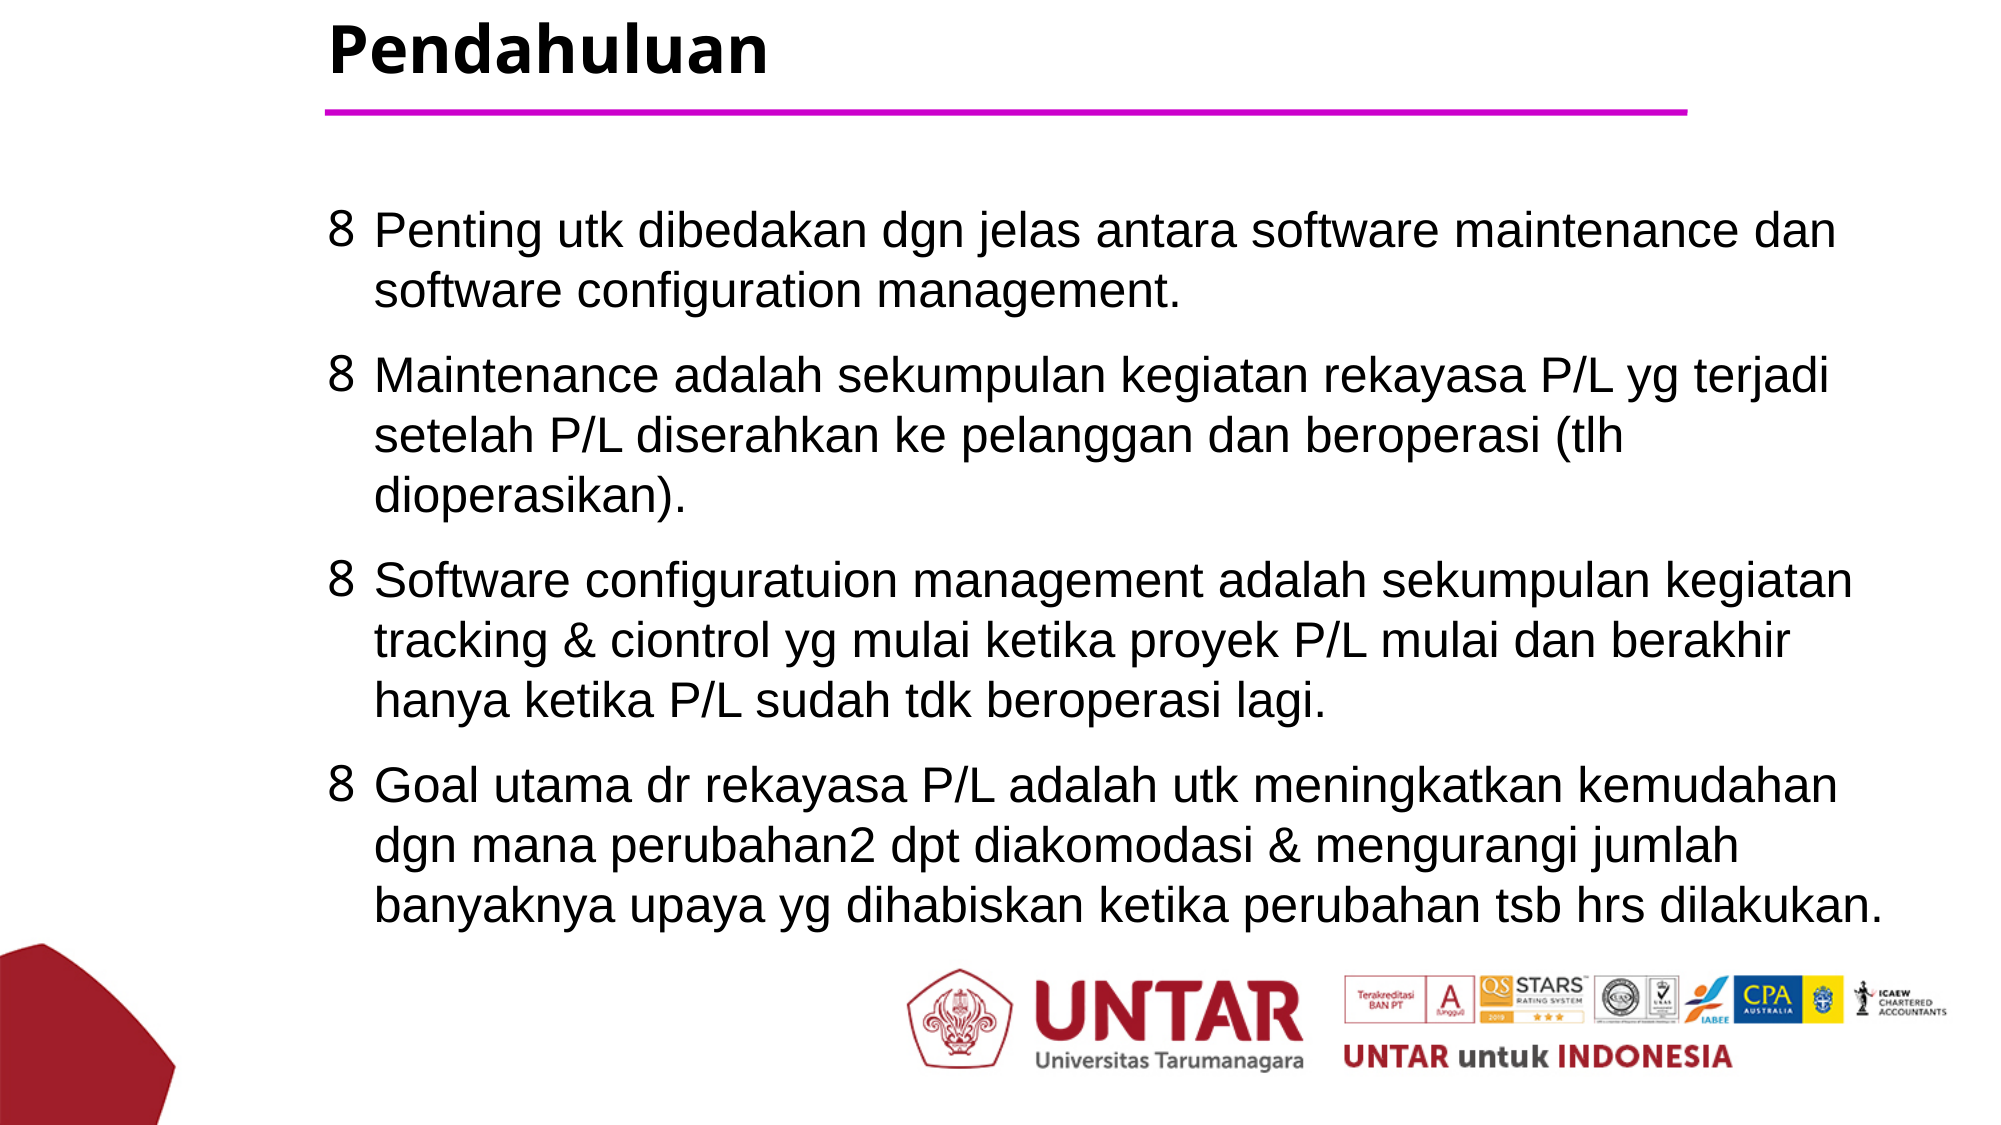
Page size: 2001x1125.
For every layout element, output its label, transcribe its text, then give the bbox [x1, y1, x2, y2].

picture [0, 0, 2001, 1125]
text_box Pendahuluan Penting utk dibedakan dgn jelas antara software maintenance dan software configuration management. Maintenance adalah sekumpulan kegiatan rekayasa P/L yg terjadi setelah P/L diserahkan ke pelanggan dan beroperasi (tlh dioperasikan). Software configuratuion management adalah sekumpulan kegiatan tracking & ciontrol yg mulai ketika proyek P/L mulai dan berakhir hanya ketika P/L sudah tdk beroperasi lagi. Goal utama dr rekayasa P/L adalah utk meningkatkan kemudahan dgn mana perubahan2 dpt diakomodasi & mengurangi jumlah banyaknya upaya yg dihabiskan ketika perubahan tsb hrs dilakukan. [312, 0, 1946, 940]
